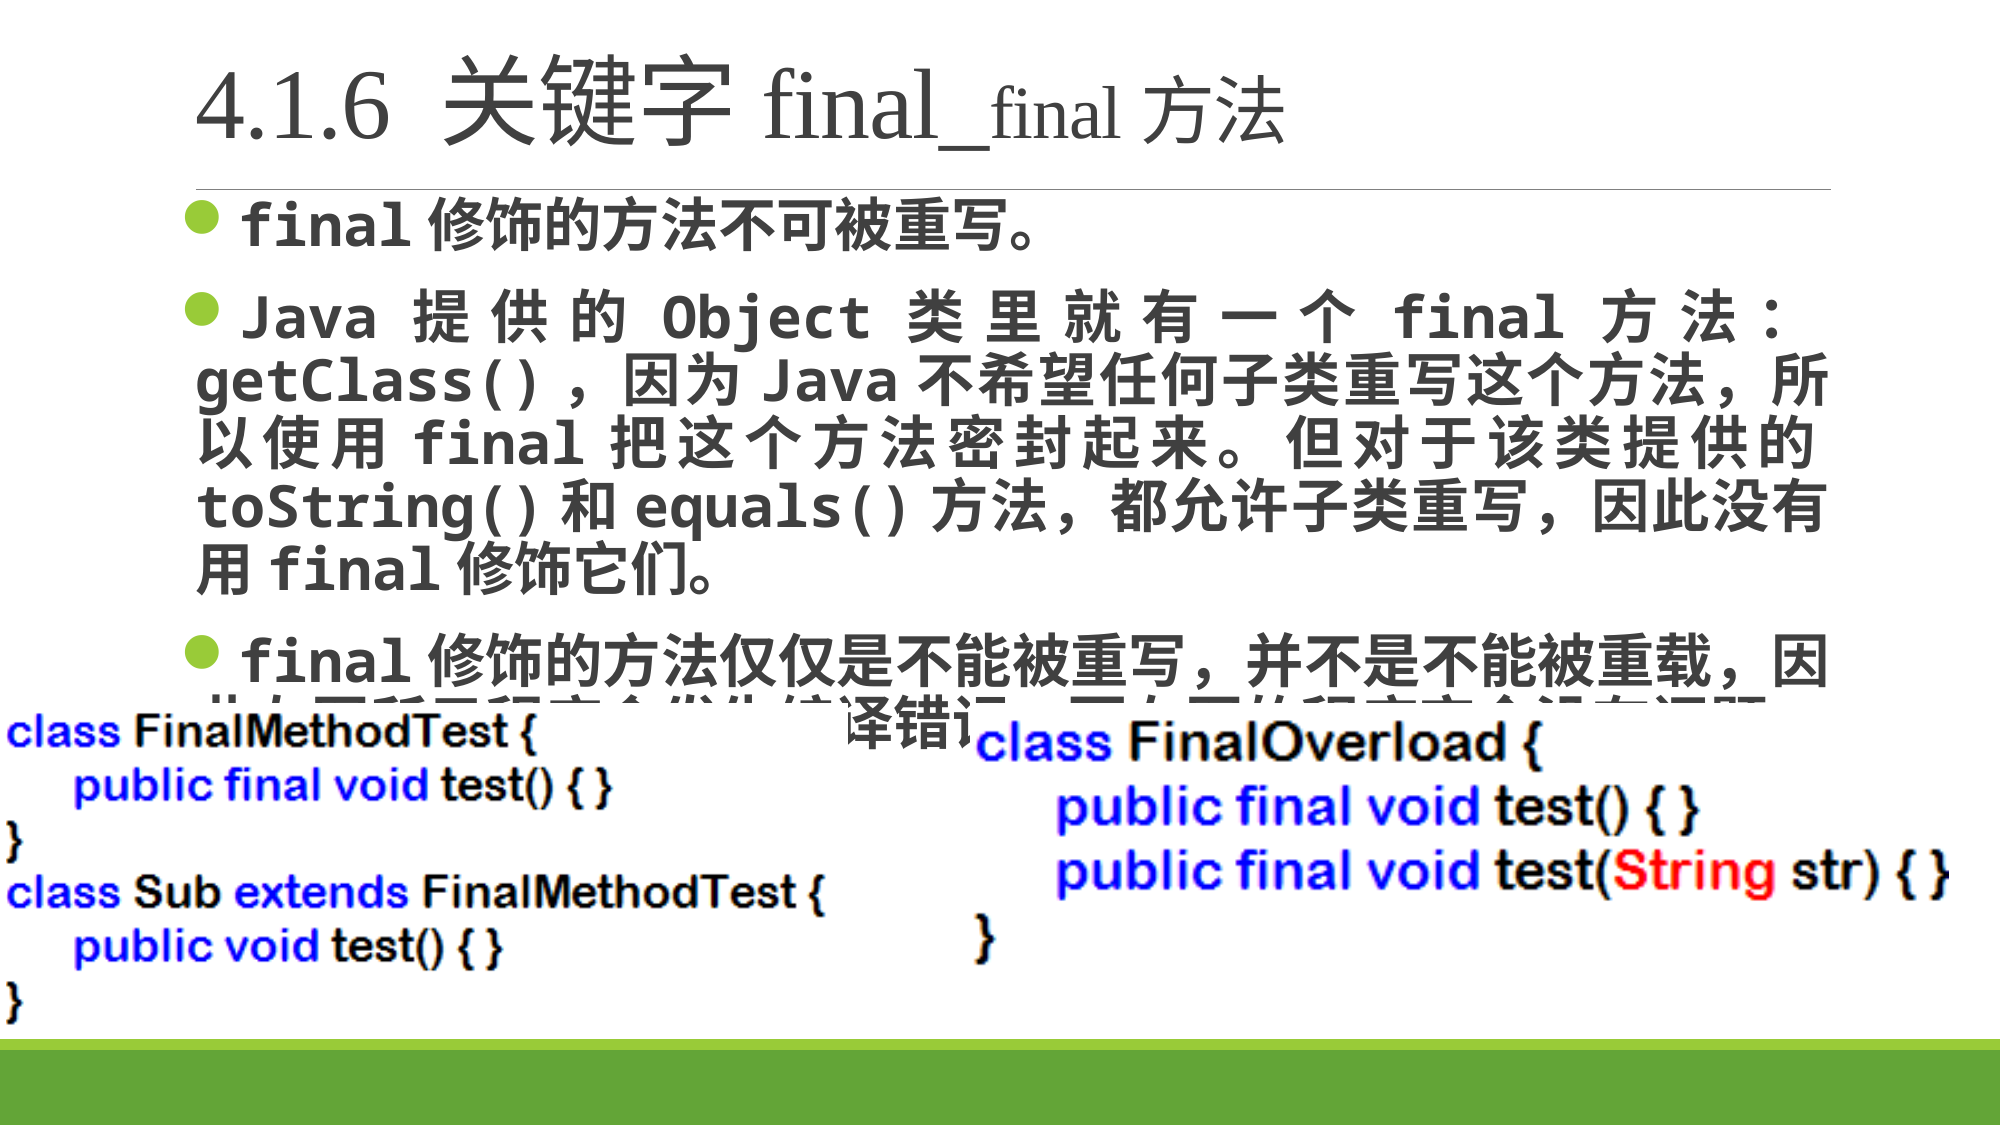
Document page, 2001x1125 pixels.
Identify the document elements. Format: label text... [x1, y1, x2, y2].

picture [6, 702, 848, 1027]
list final修饰的方法不可被重写。 Java提供的Object类里就有一个final方法：getClass()，因为Java不希望任何子类重写这个方法，所以使用final把这个方法密封起来。但对于该类提供的toString()和equals()方法，都允许子类重写，因此没有用final修饰它们。 final修饰的方法仅仅是不能被重写，并不是不能被重载，因此左图所示程序会发生编译错误，而右图的程序完全没有问题。 [180, 189, 1830, 963]
title 4.1.6 关键字final_final方法 [180, 14, 1831, 167]
picture [969, 702, 1950, 984]
